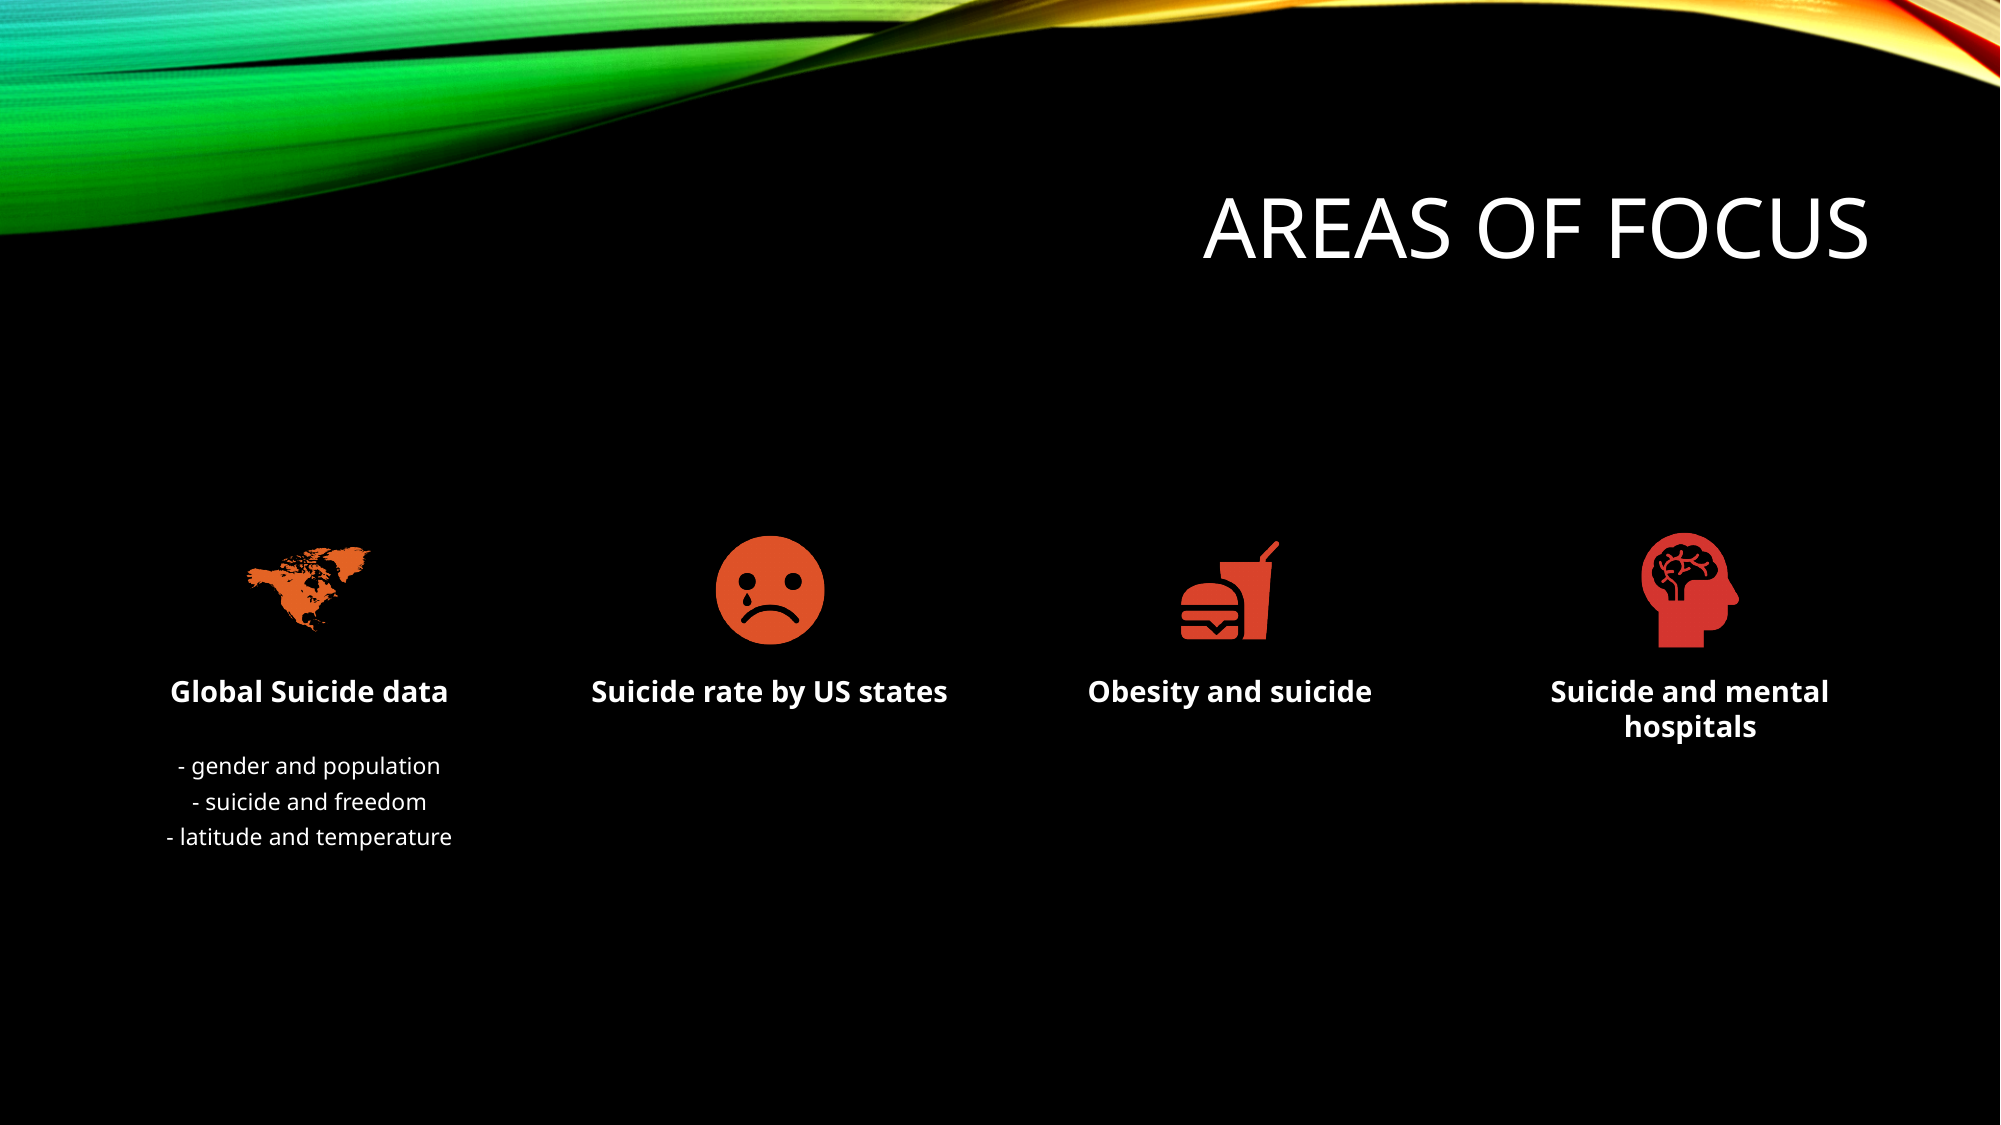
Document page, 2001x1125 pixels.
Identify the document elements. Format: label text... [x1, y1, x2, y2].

title Areas of focus [474, 125, 1888, 338]
picture [0, 0, 2000, 237]
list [112, 400, 1888, 980]
